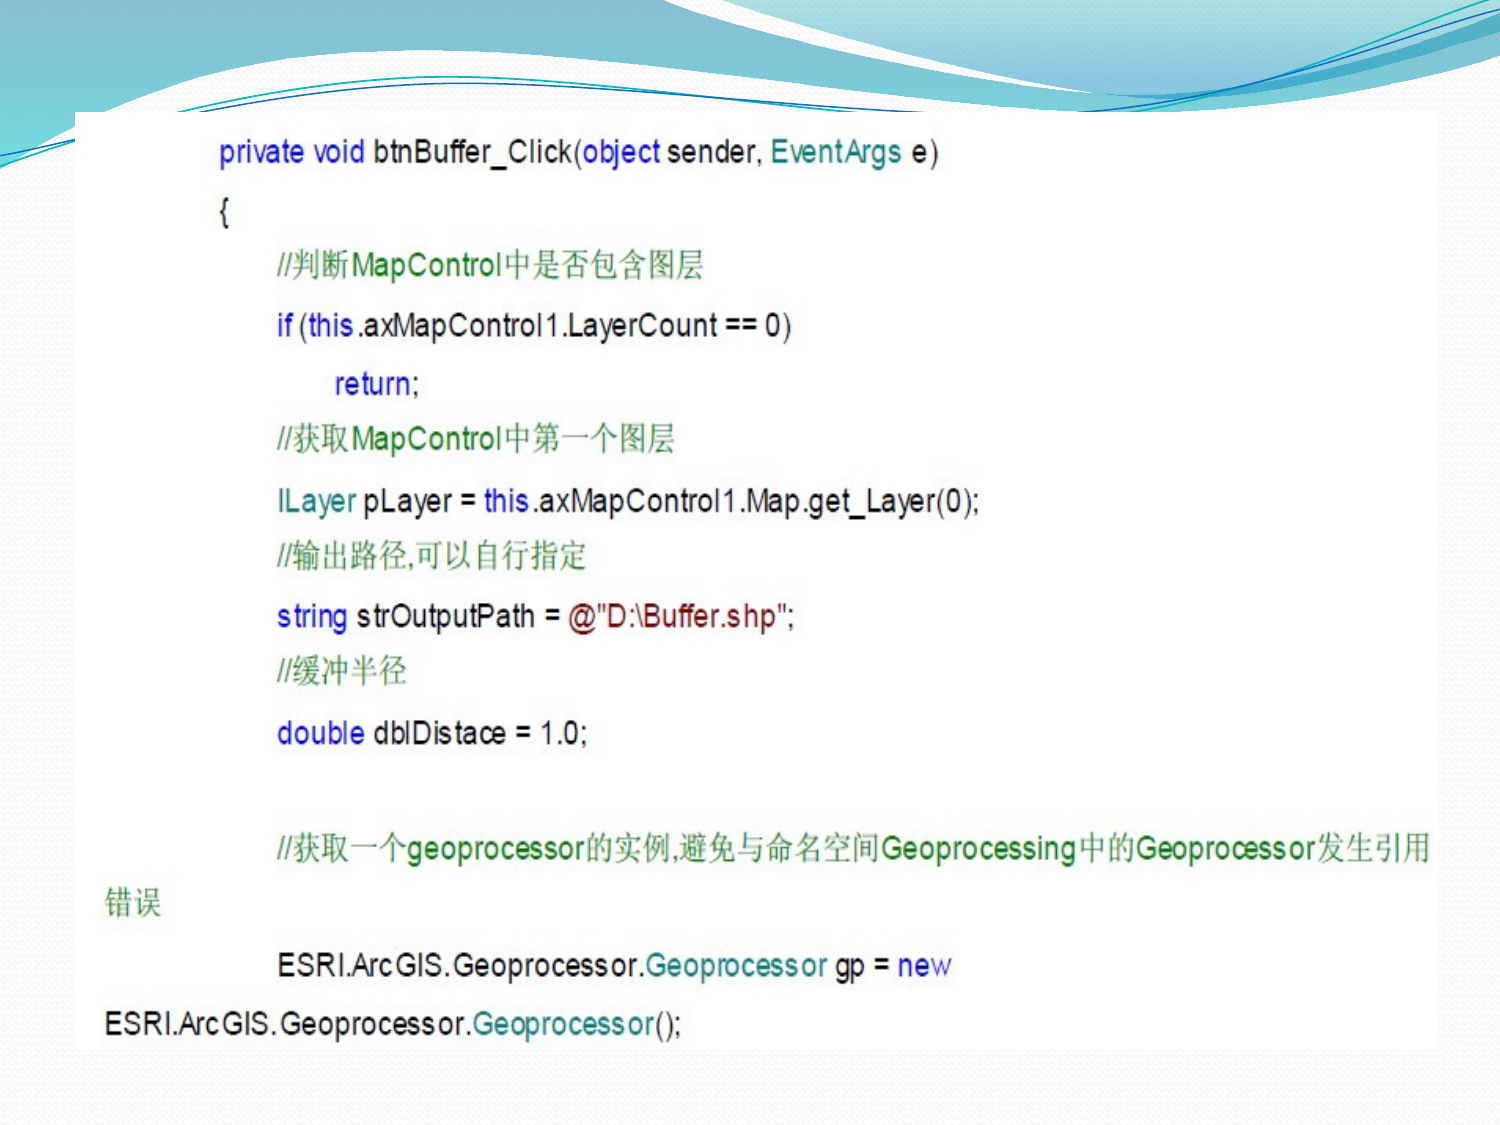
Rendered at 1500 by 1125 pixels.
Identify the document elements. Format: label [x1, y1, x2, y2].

picture [74, 112, 1438, 1051]
